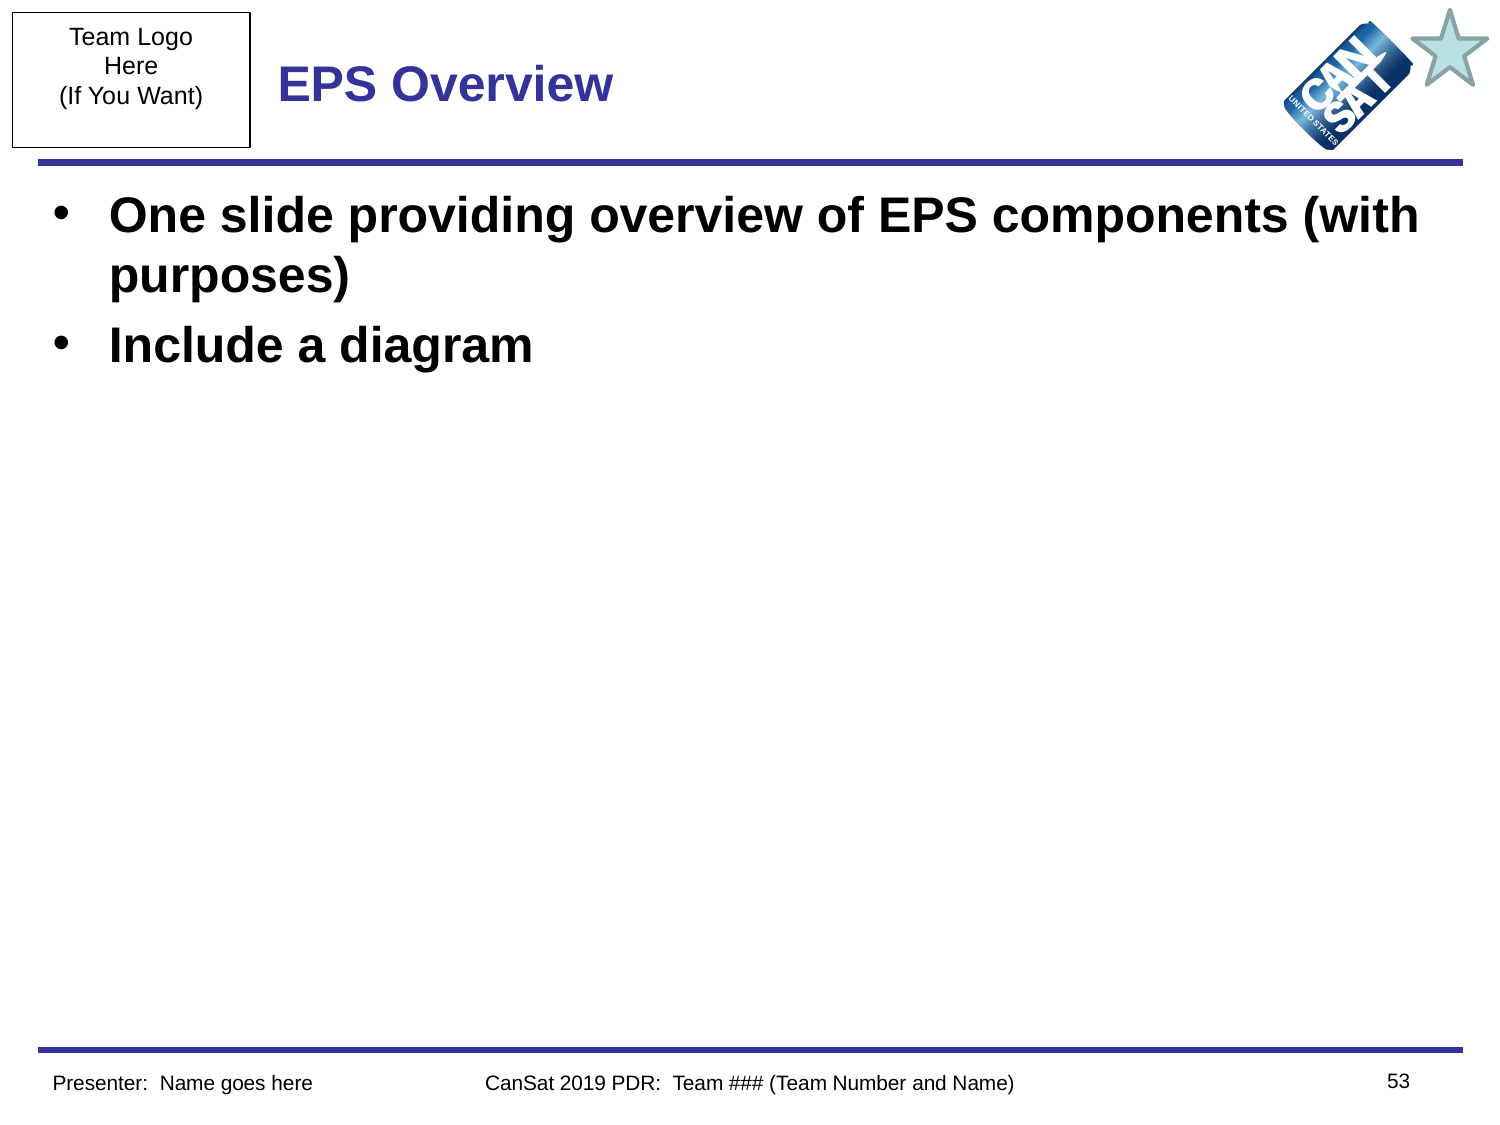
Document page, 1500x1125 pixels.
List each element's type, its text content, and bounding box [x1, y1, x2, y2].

slide_number ‹#› [1312, 1059, 1425, 1100]
picture [1284, 21, 1413, 150]
text_box Presenter: Name goes here [37, 1062, 413, 1103]
list One slide providing overview of EPS components (with purposes) Include a diagram [37, 174, 1463, 1025]
text_box [1412, 9, 1488, 85]
title EPS Overview [262, 12, 1238, 150]
footer CanSat 2019 PDR: Team ### (Team Number and Name) [450, 1062, 1050, 1103]
